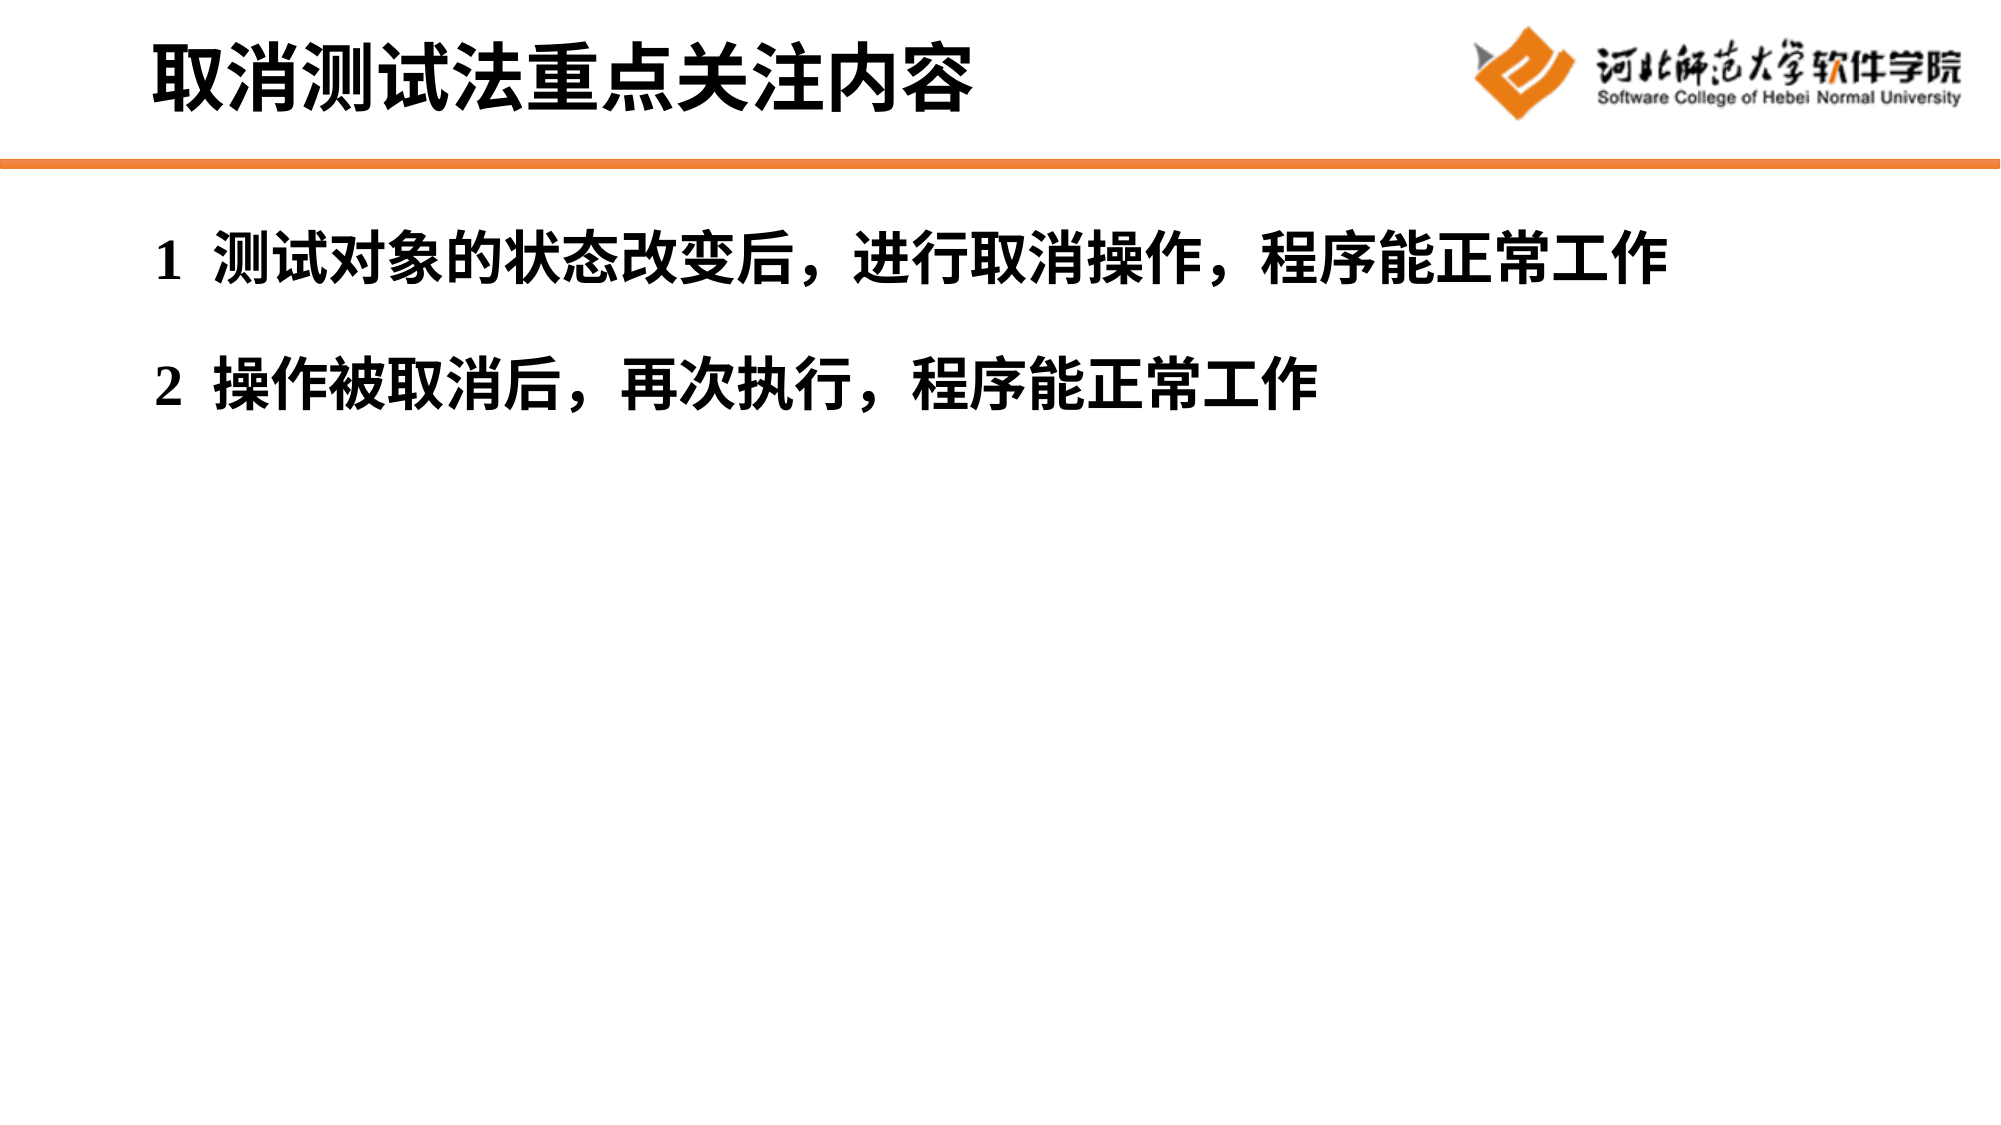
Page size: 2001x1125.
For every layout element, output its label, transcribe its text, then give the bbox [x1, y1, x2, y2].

picture [1861, 18, 1988, 126]
list 1 测试对象的状态改变后，进行取消操作，程序能正常工作 2 操作被取消后，再次执行，程序能正常工作 [139, 178, 1865, 988]
title 取消测试法重点关注内容 [135, 8, 1861, 155]
